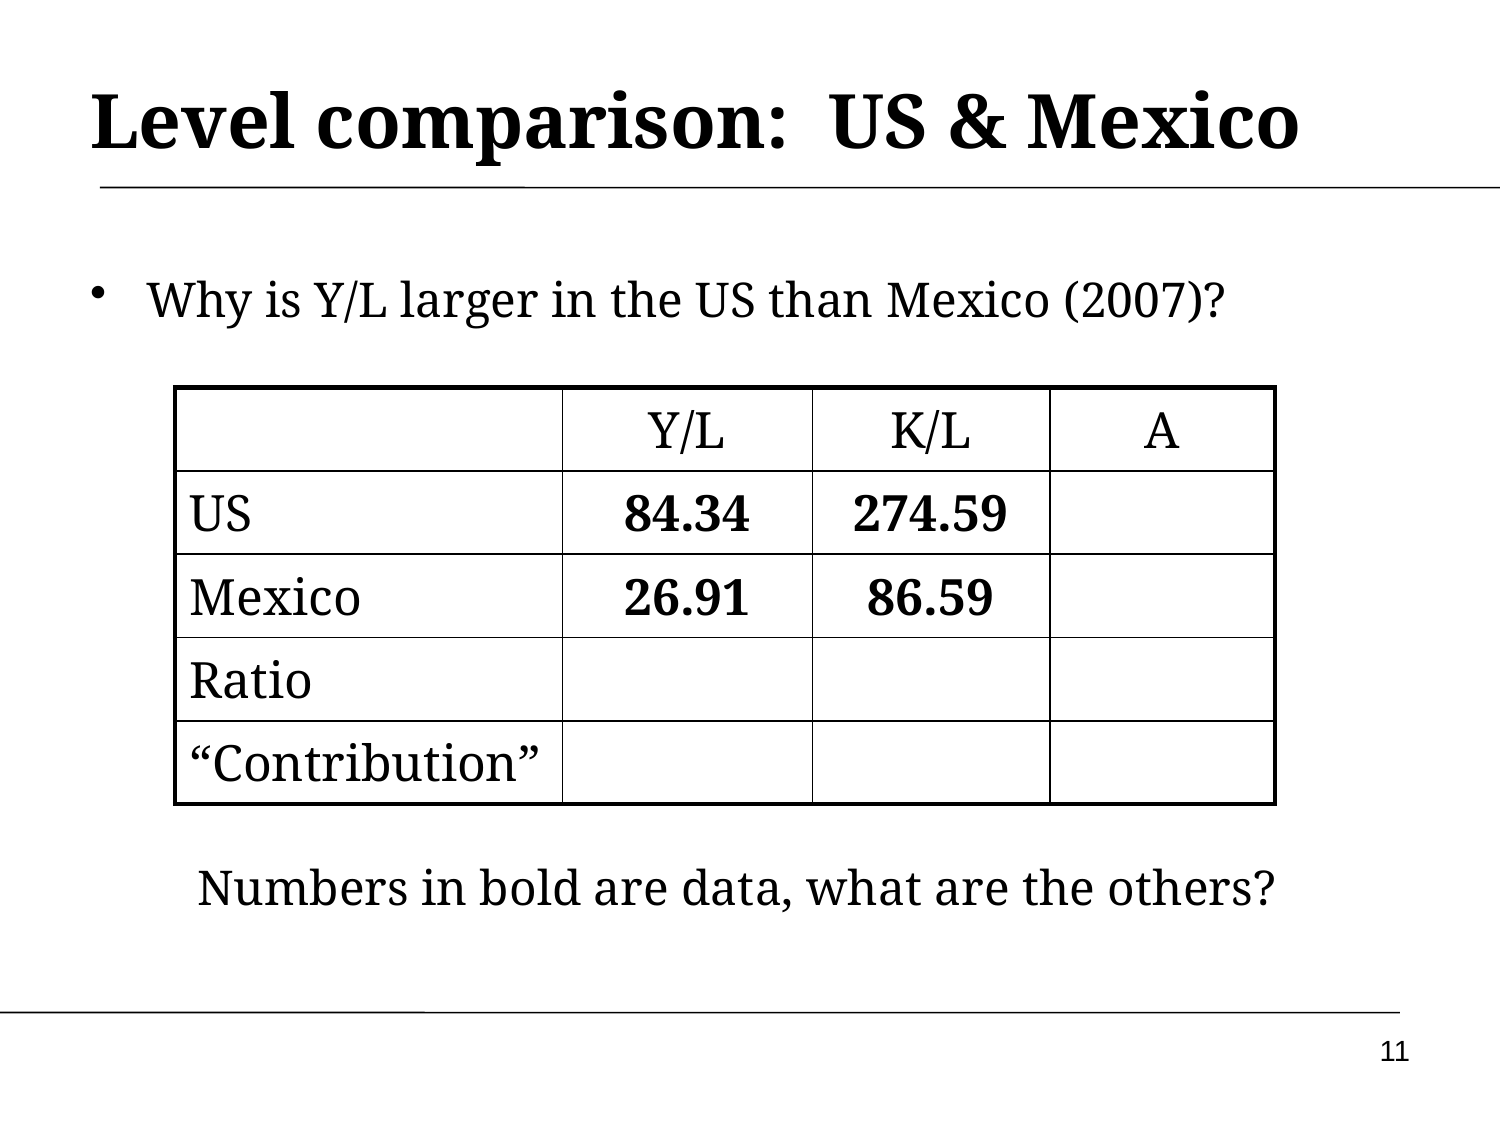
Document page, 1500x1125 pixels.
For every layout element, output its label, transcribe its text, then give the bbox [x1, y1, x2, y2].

table_cell [813, 638, 1049, 720]
table_cell Ratio [177, 638, 562, 720]
table_cell US [177, 472, 562, 553]
table_header K/L [813, 390, 1049, 470]
table_header Y/L [563, 390, 812, 470]
slide_number 11 [1074, 1024, 1426, 1103]
table_cell 84.34 [563, 472, 812, 553]
table_cell [563, 722, 812, 802]
table_cell 86.59 [813, 555, 1049, 637]
list Why is Y/L larger in the US than Mexico (2007)? [74, 262, 1426, 363]
table_header [177, 390, 562, 470]
table_cell “Contribution” [177, 722, 562, 802]
table_cell Mexico [177, 555, 562, 637]
table_cell [813, 722, 1049, 802]
table_cell [1051, 638, 1273, 720]
table_cell [563, 638, 812, 720]
table_cell [1051, 722, 1273, 802]
table_cell 274.59 [813, 472, 1049, 553]
title Level comparison: US & Mexico [74, 49, 1426, 188]
text_box Numbers in bold are data, what are the others? [87, 849, 1388, 950]
table_header A [1051, 390, 1273, 470]
table_cell [1051, 472, 1273, 553]
table_cell [1051, 555, 1273, 637]
table_cell 26.91 [563, 555, 812, 637]
